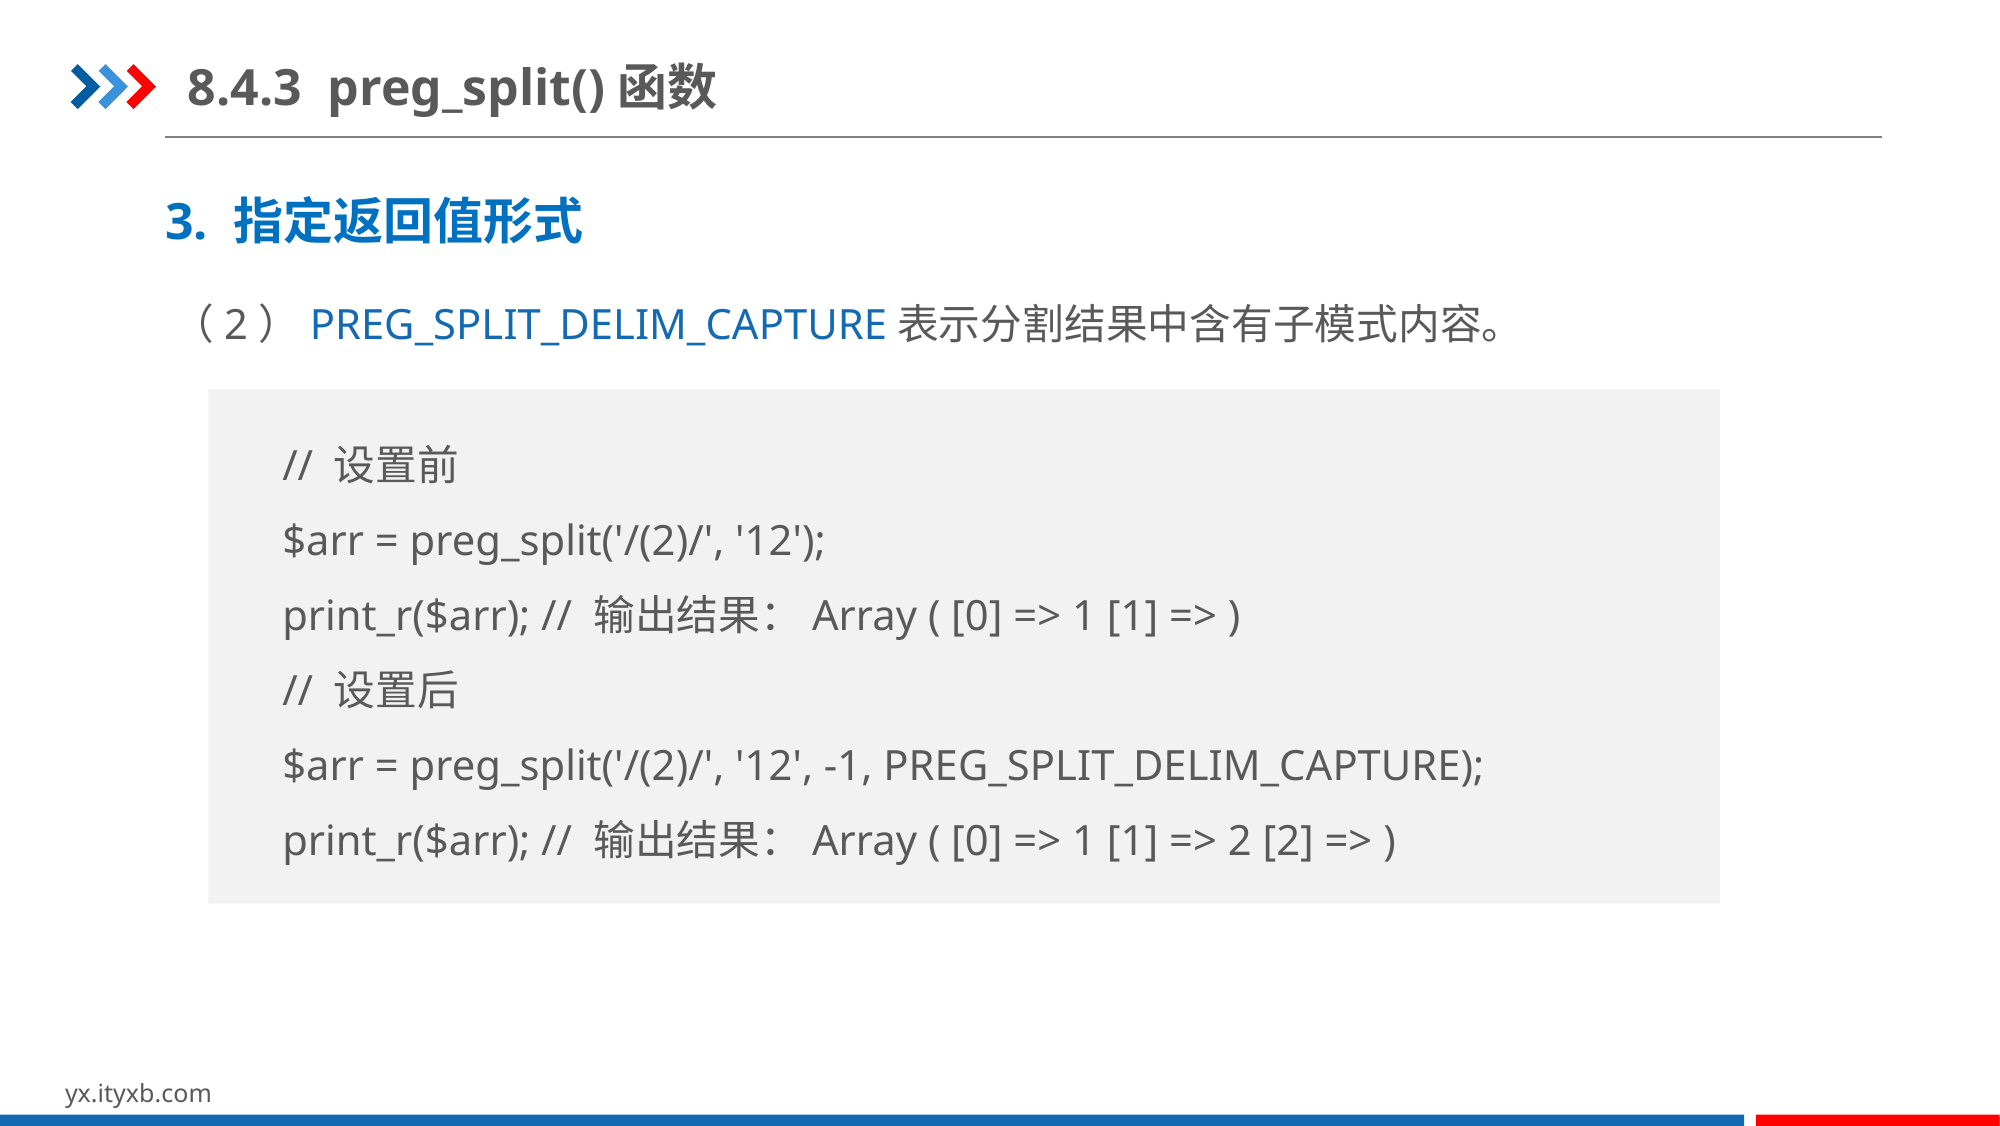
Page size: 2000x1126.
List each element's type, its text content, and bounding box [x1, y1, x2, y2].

text_box [208, 389, 1720, 904]
text_box 3. 指定返回值形式 [150, 182, 1142, 258]
text_box （2）PREG_SPLIT_DELIM_CAPTURE表示分割结果中含有子模式内容。 [113, 290, 1804, 406]
text_box // 设置前 $arr = preg_split('/(2)/', '12'); print_r($arr); // 输出结果：Array ( [0] => 1 [1] => ) // 设置后 $arr = preg_split('/(2)/', '12', -1, PREG_SPLIT_DELIM_CAPTURE); print_r($arr); // 输出结果：Array ( [0] => 1 [1] => 2 [2] => ) [267, 405, 1720, 871]
text_box 8.4.3 preg_split()函数 [187, 43, 827, 127]
